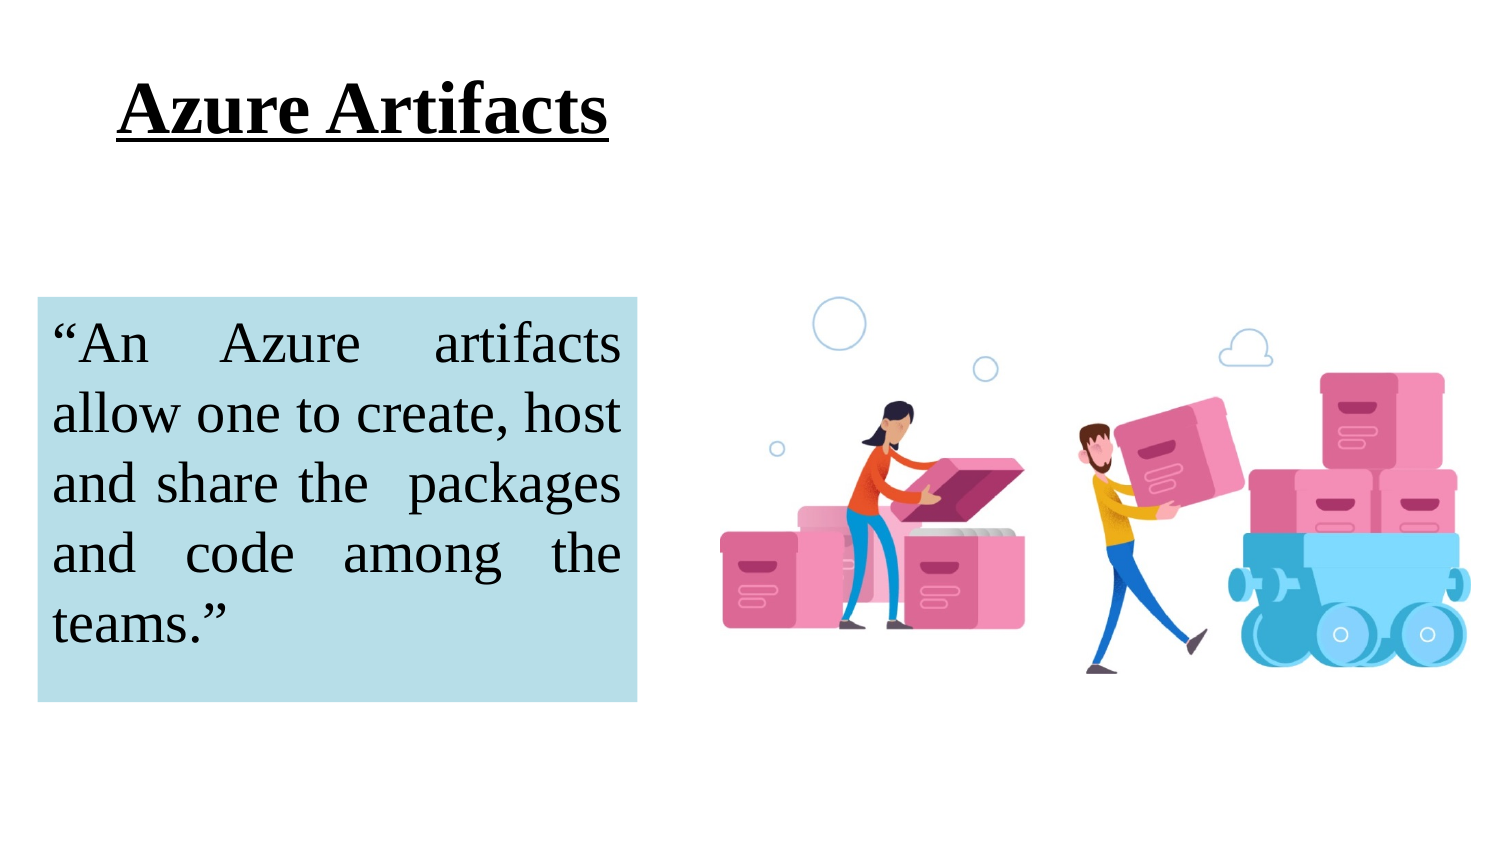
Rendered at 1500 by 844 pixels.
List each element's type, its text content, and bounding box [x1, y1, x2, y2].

list “An Azure artifacts allow one to create, host and share the packages and code among the teams.” [37, 296, 638, 703]
picture [720, 296, 1471, 675]
title Azure Artifacts [75, 33, 650, 175]
